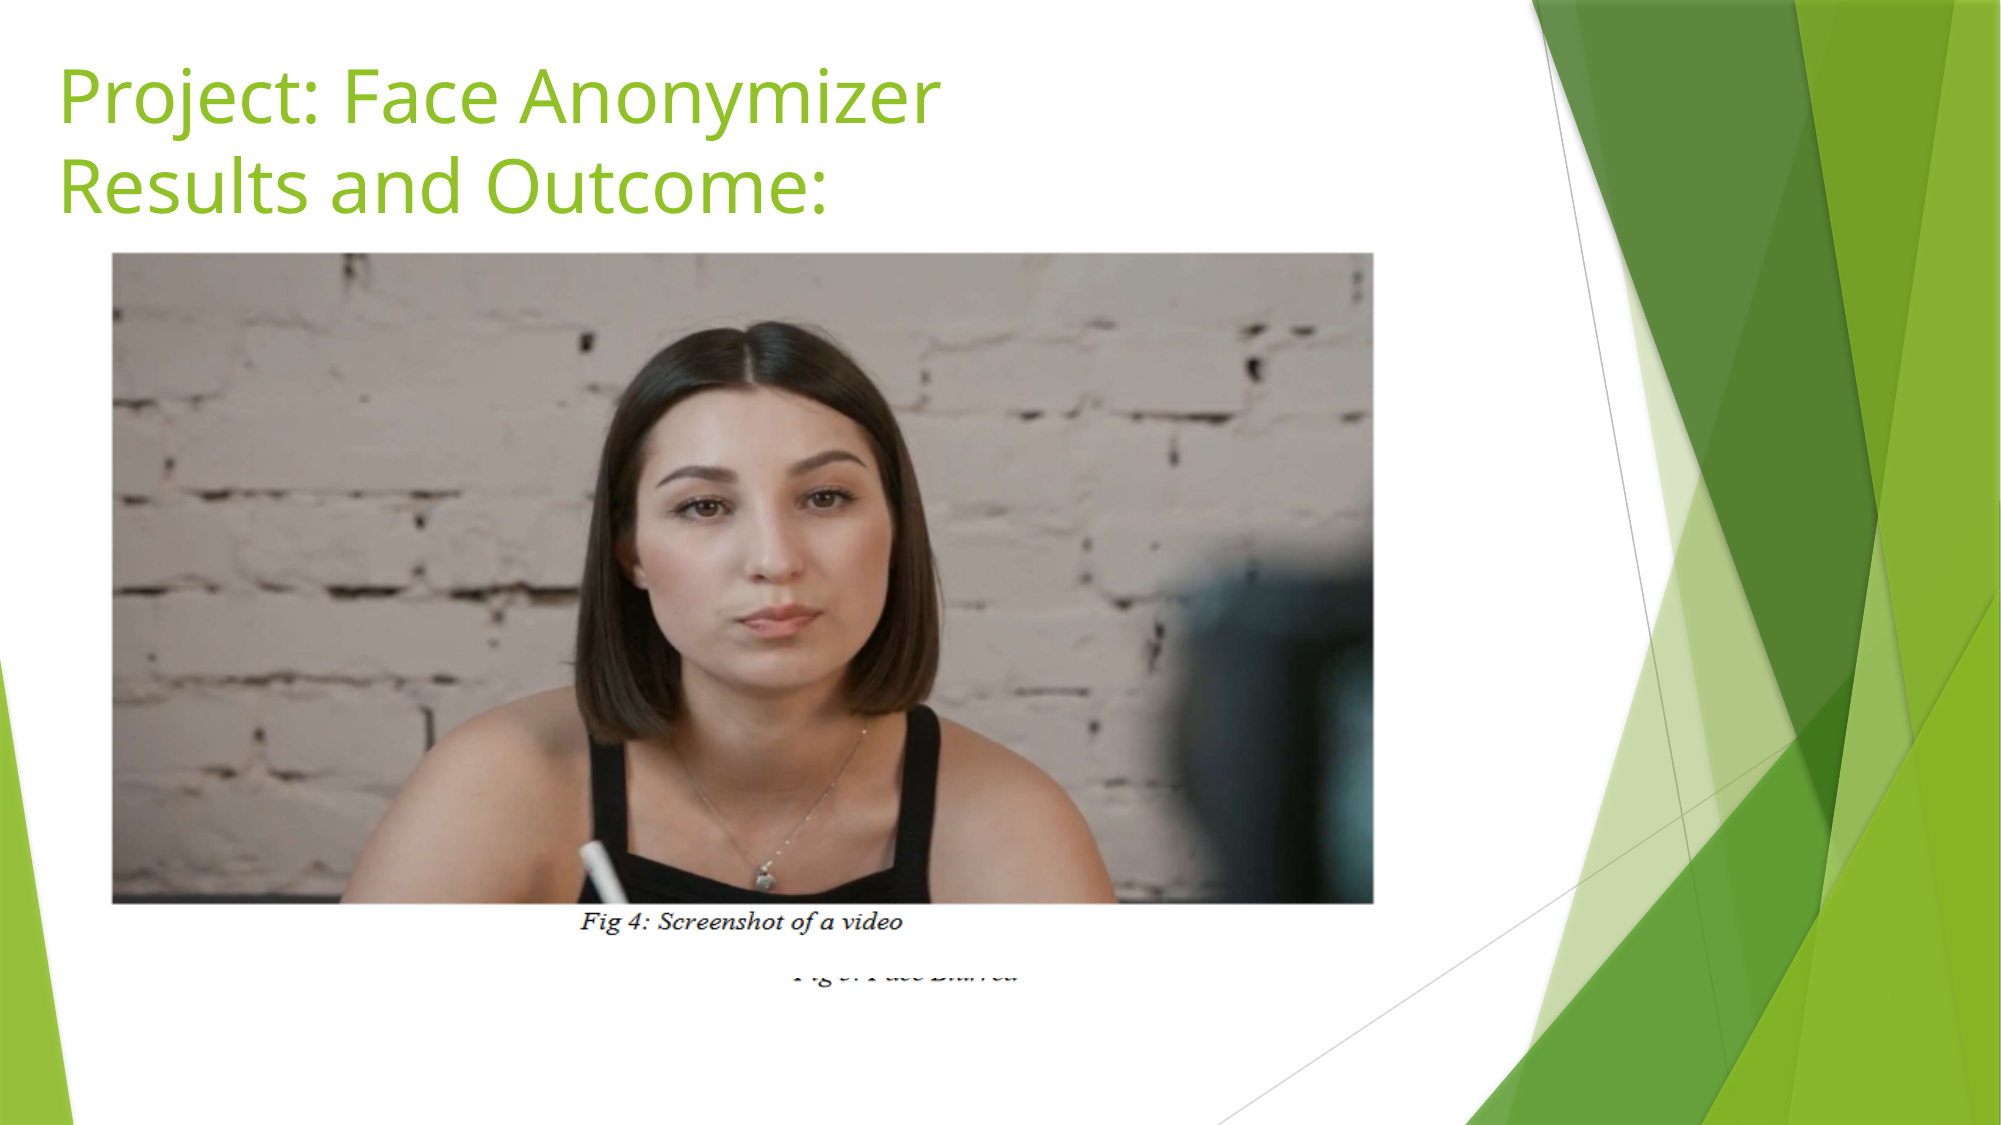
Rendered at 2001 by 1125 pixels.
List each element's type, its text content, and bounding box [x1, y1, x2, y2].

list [402, 986, 1230, 992]
title Project: Face Anonymizer Results and Outcome: [42, 41, 1453, 259]
picture [63, 232, 1407, 979]
